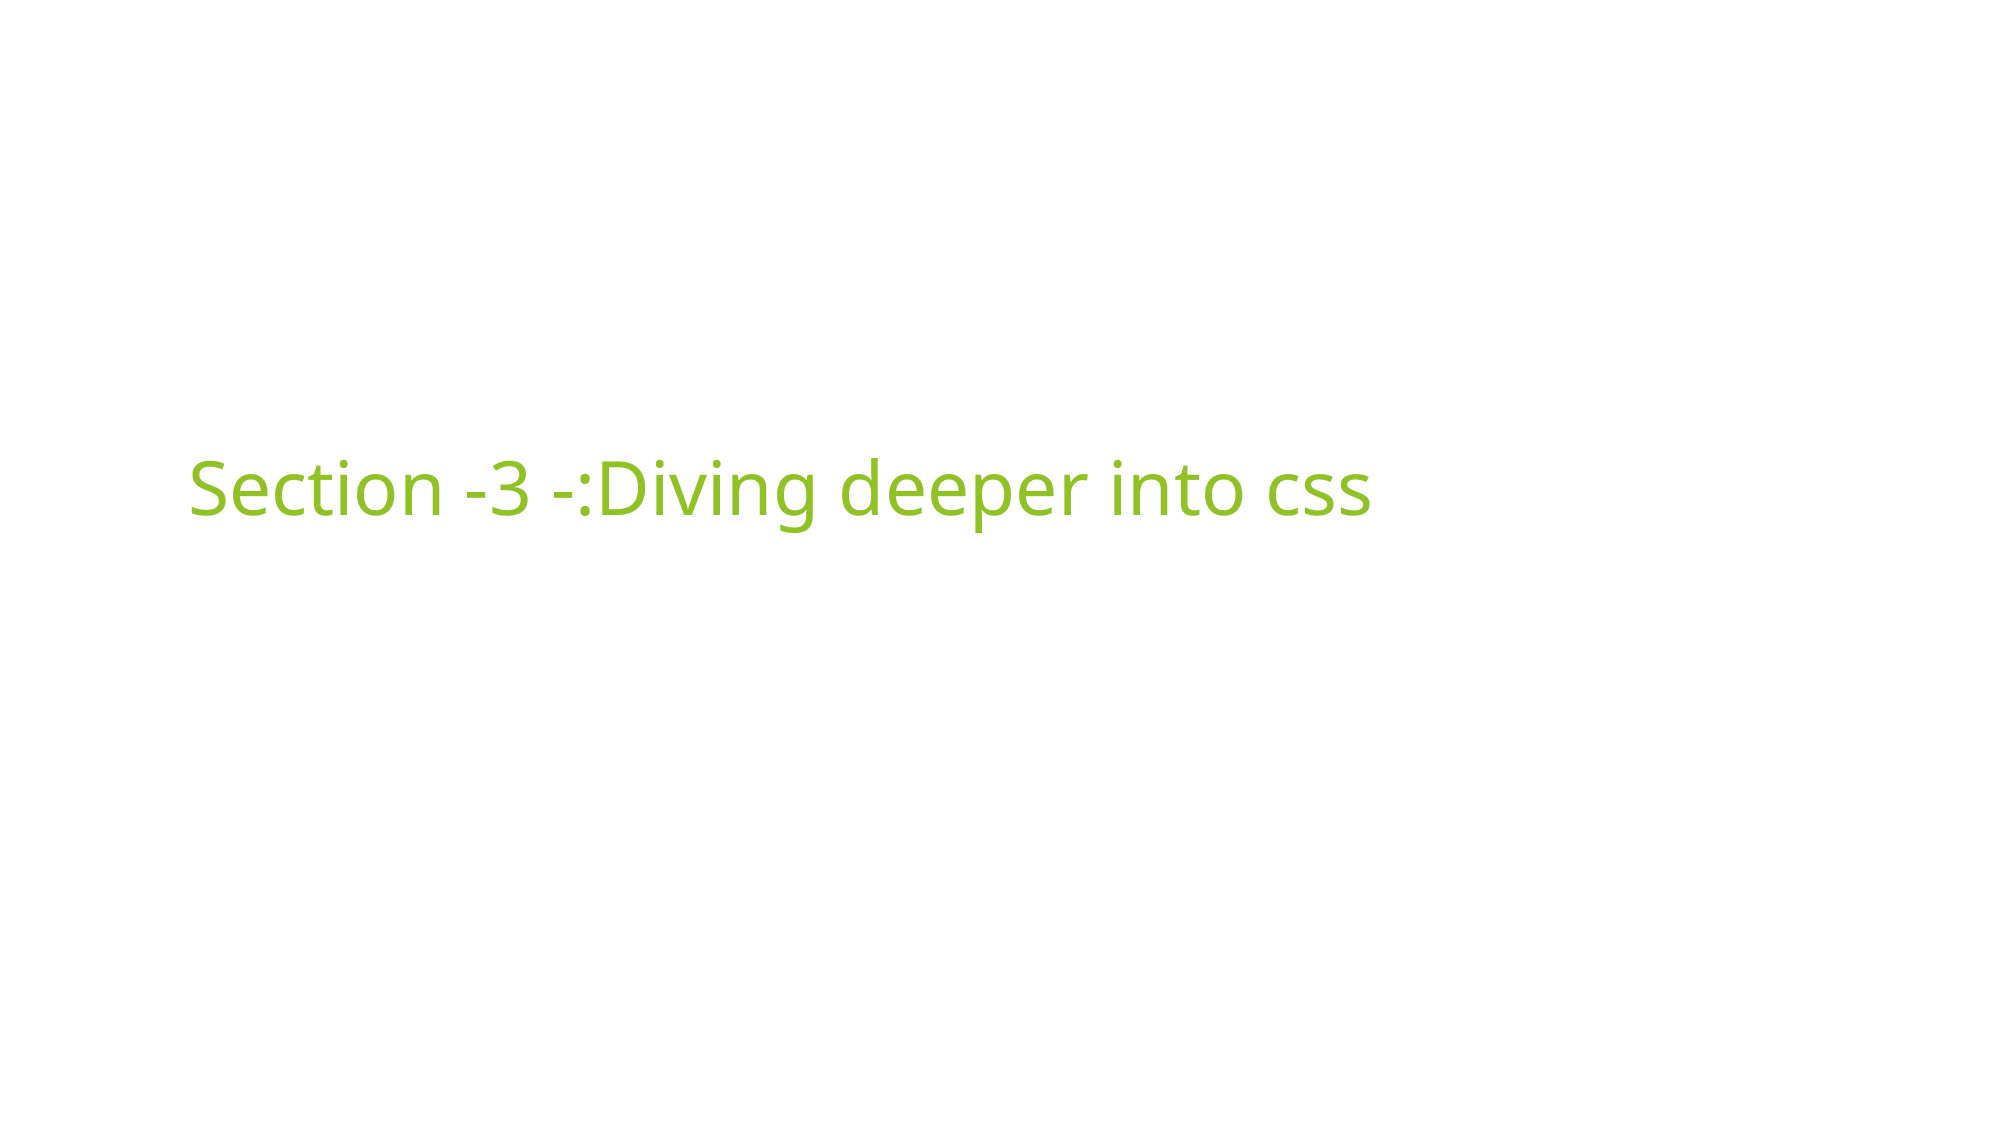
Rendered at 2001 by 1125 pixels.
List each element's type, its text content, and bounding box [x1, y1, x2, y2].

title Section -3 -:Diving deeper into css [173, 432, 1632, 650]
